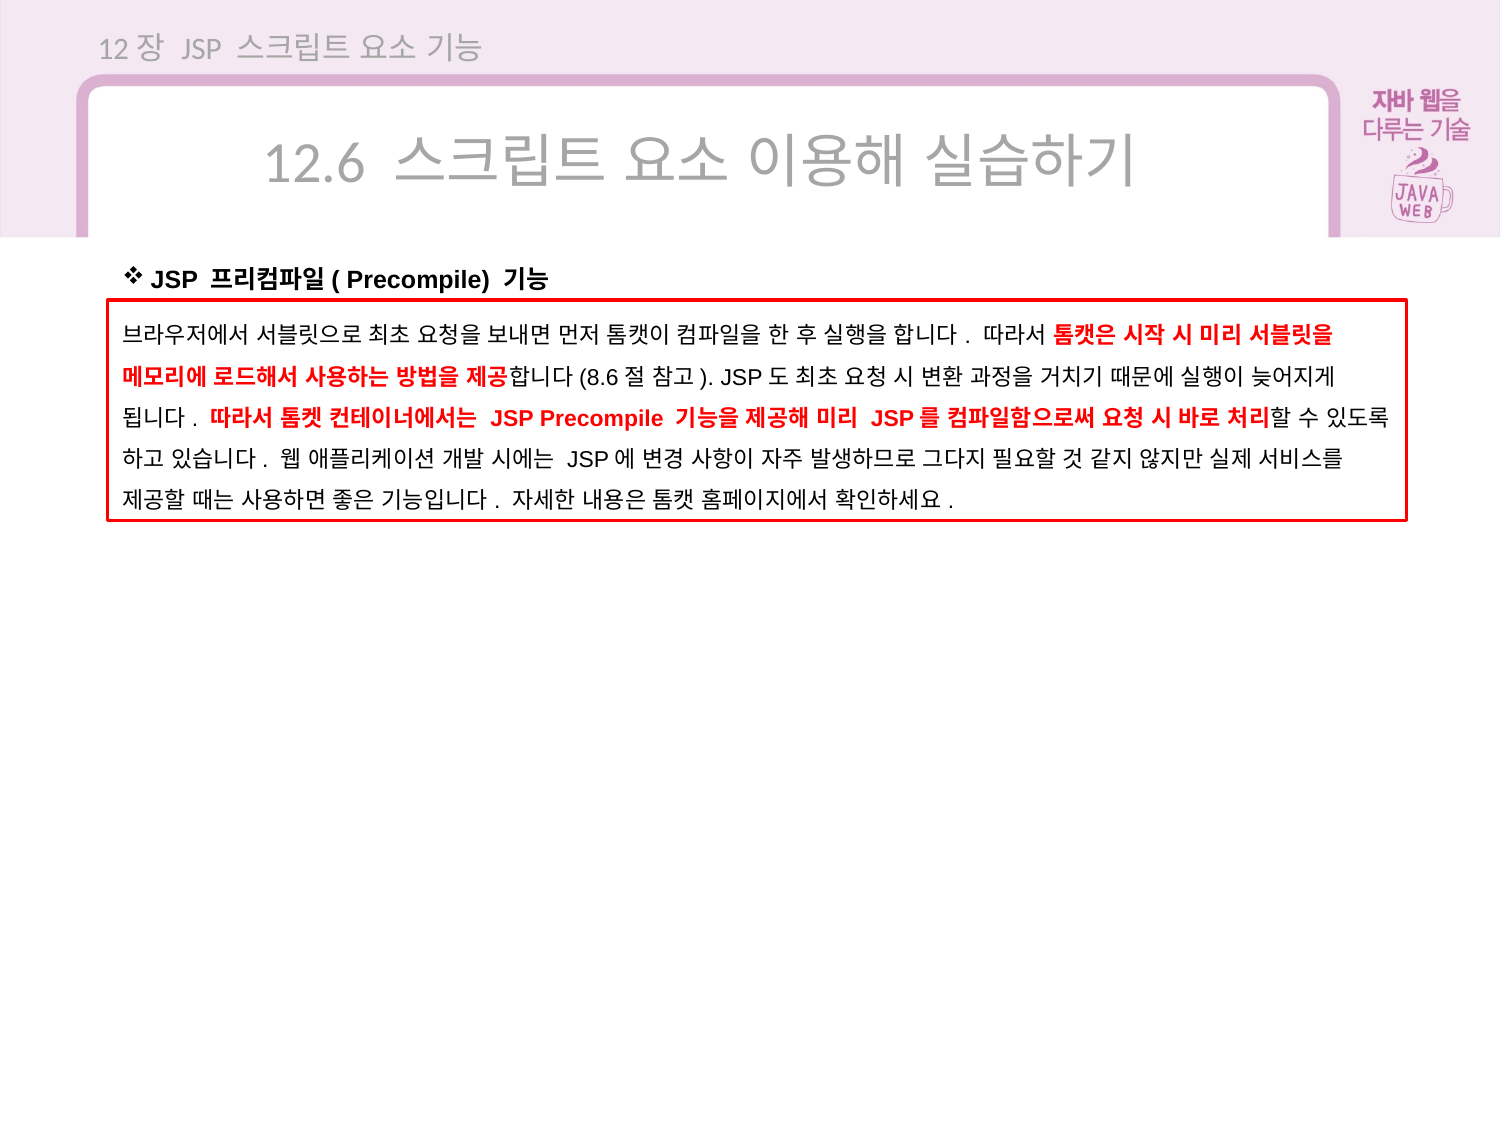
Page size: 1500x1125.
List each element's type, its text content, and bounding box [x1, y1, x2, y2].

picture [0, 0, 1500, 1125]
text_box 브라우저에서 서블릿으로 최초 요청을 보내면 먼저 톰캣이 컴파일을 한 후 실행을 합니다. 따라서 톰캣은 시작 시 미리 서블릿을 메모리에 로드해서 사용하는 방법을 제공합니다(8.6절 참고). JSP도 최초 요청 시 변환 과정을 거치기 때문에 실행이 늦어지게 됩니다. 따라서 톰켓 컨테이너에서는 JSP Precompile 기능을 제공해 미리 JSP를 컴파일함으로써 요청 시 바로 처리할 수 있도록 하고 있습니다. 웹 애플리케이션 개발 시에는 JSP에 변경 사항이 자주 발생하므로 그다지 필요할 것 같지 않지만 실제 서비스를 제공할 때는 사용하면 좋은 기능입니다. 자세한 내용은 톰캣 홈페이지에서 확인하세요. [107, 299, 1407, 521]
text_box 12.6 스크립트 요소 이용해 실습하기 [174, 117, 1225, 202]
text_box 12장 JSP 스크립트 요소 기능 [82, 0, 1133, 74]
text_box JSP 프리컴파일( Precompile) 기능 [107, 256, 1063, 299]
